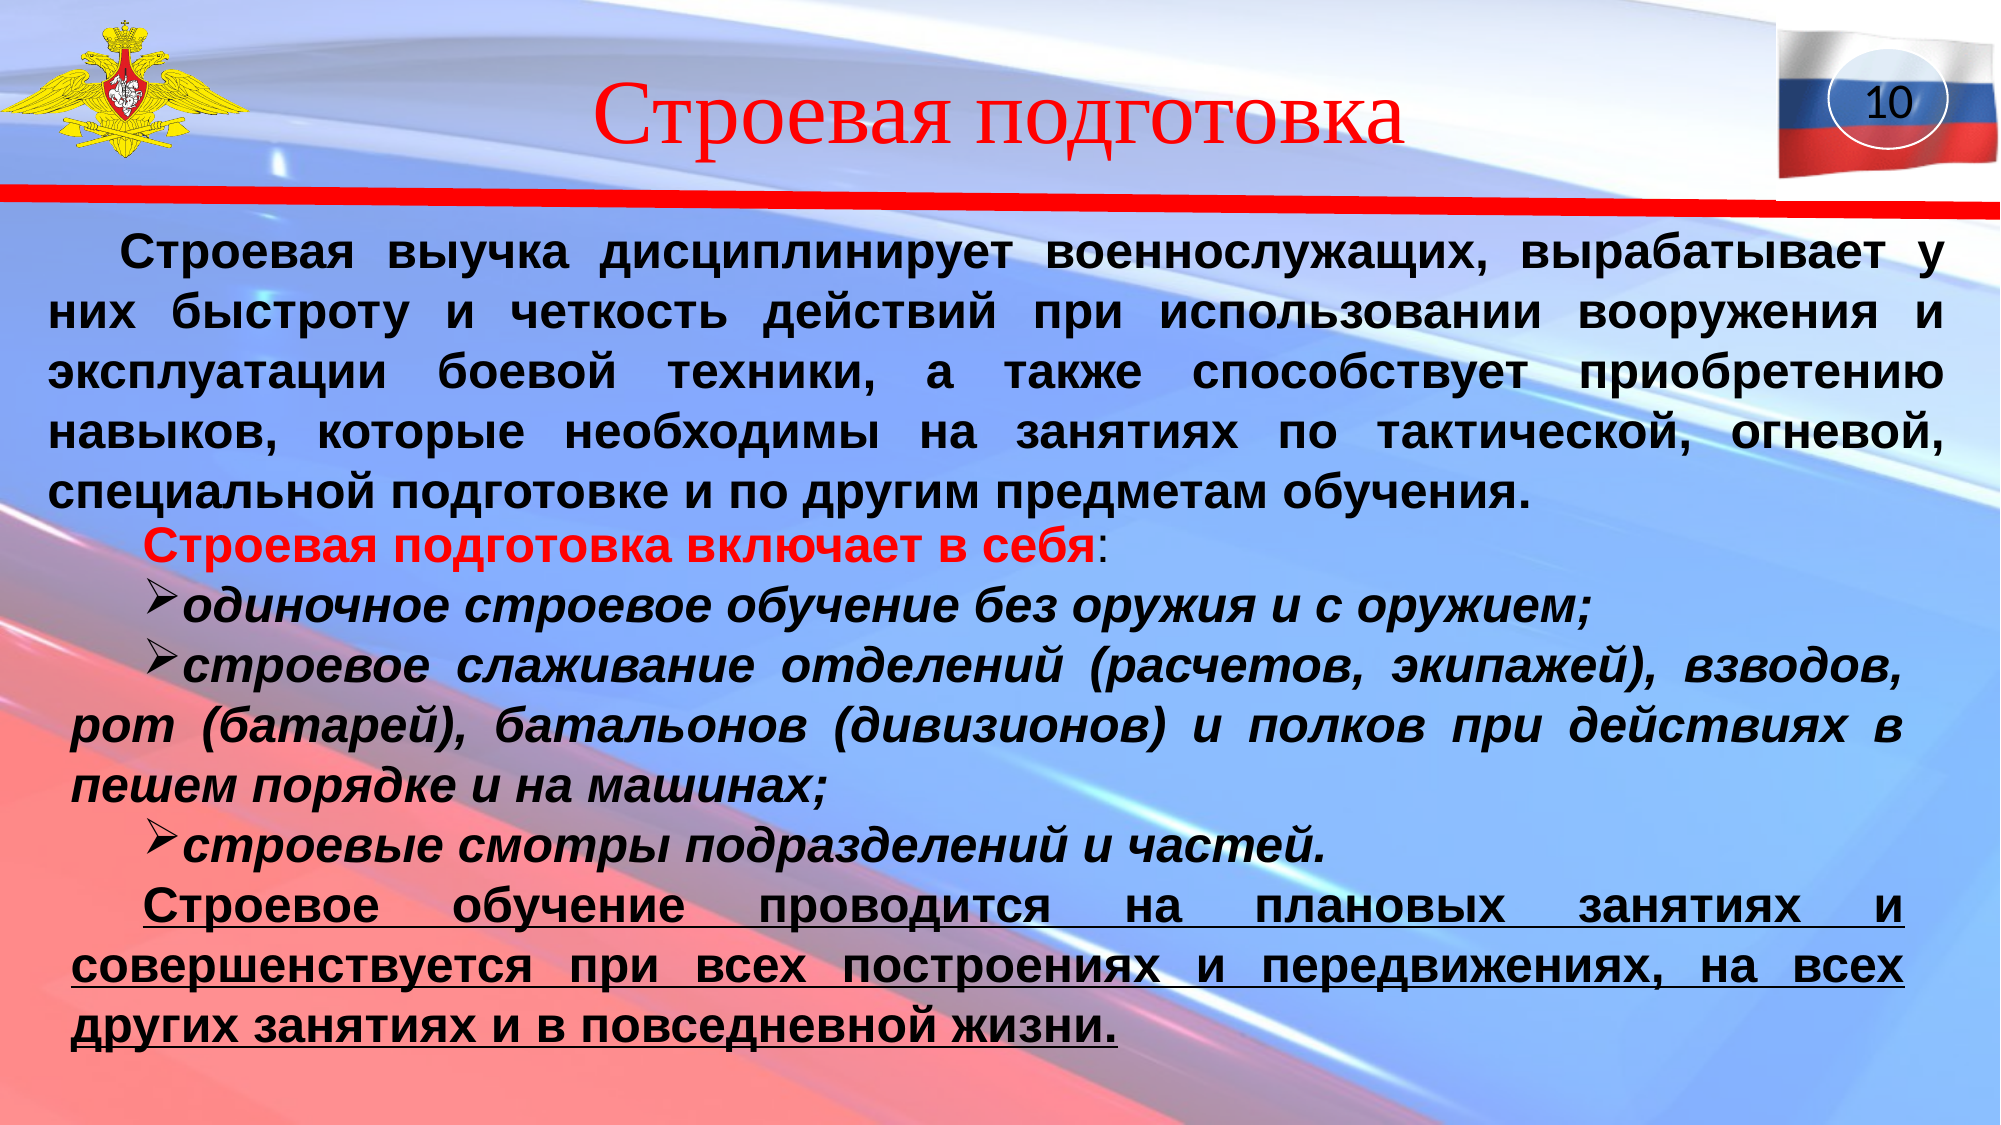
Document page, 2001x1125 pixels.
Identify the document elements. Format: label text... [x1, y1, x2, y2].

picture [0, 0, 250, 190]
text_box Строевая подготовка включает в себя: одиночное строевое обучение без оружия и с оружием; строевое слаживание отделений (расчетов, экипажей), взводов, рот (батарей), батальонов (дивизионов) и полков при действиях в пешем порядке и на машинах; строевые смотры подразделений и частей. Строевое обучение проводится на плановых занятиях и совершенствуется при всех построениях и передвижениях, на всех других занятиях и в повседневной жизни. [55, 505, 1920, 1061]
text_box Строевая выучка дисциплинирует военнослужащих, вырабатывает у них быстроту и четкость действий при использовании вооружения и эксплуатации боевой техники, а также способствует приобретению навыков, которые необходимы на занятиях по тактической, огневой, специальной подготовке и по другим предметам обучения. [32, 211, 1961, 526]
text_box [0, 193, 2000, 211]
picture [1776, 7, 2000, 201]
title Строевая подготовка [250, 59, 1776, 193]
